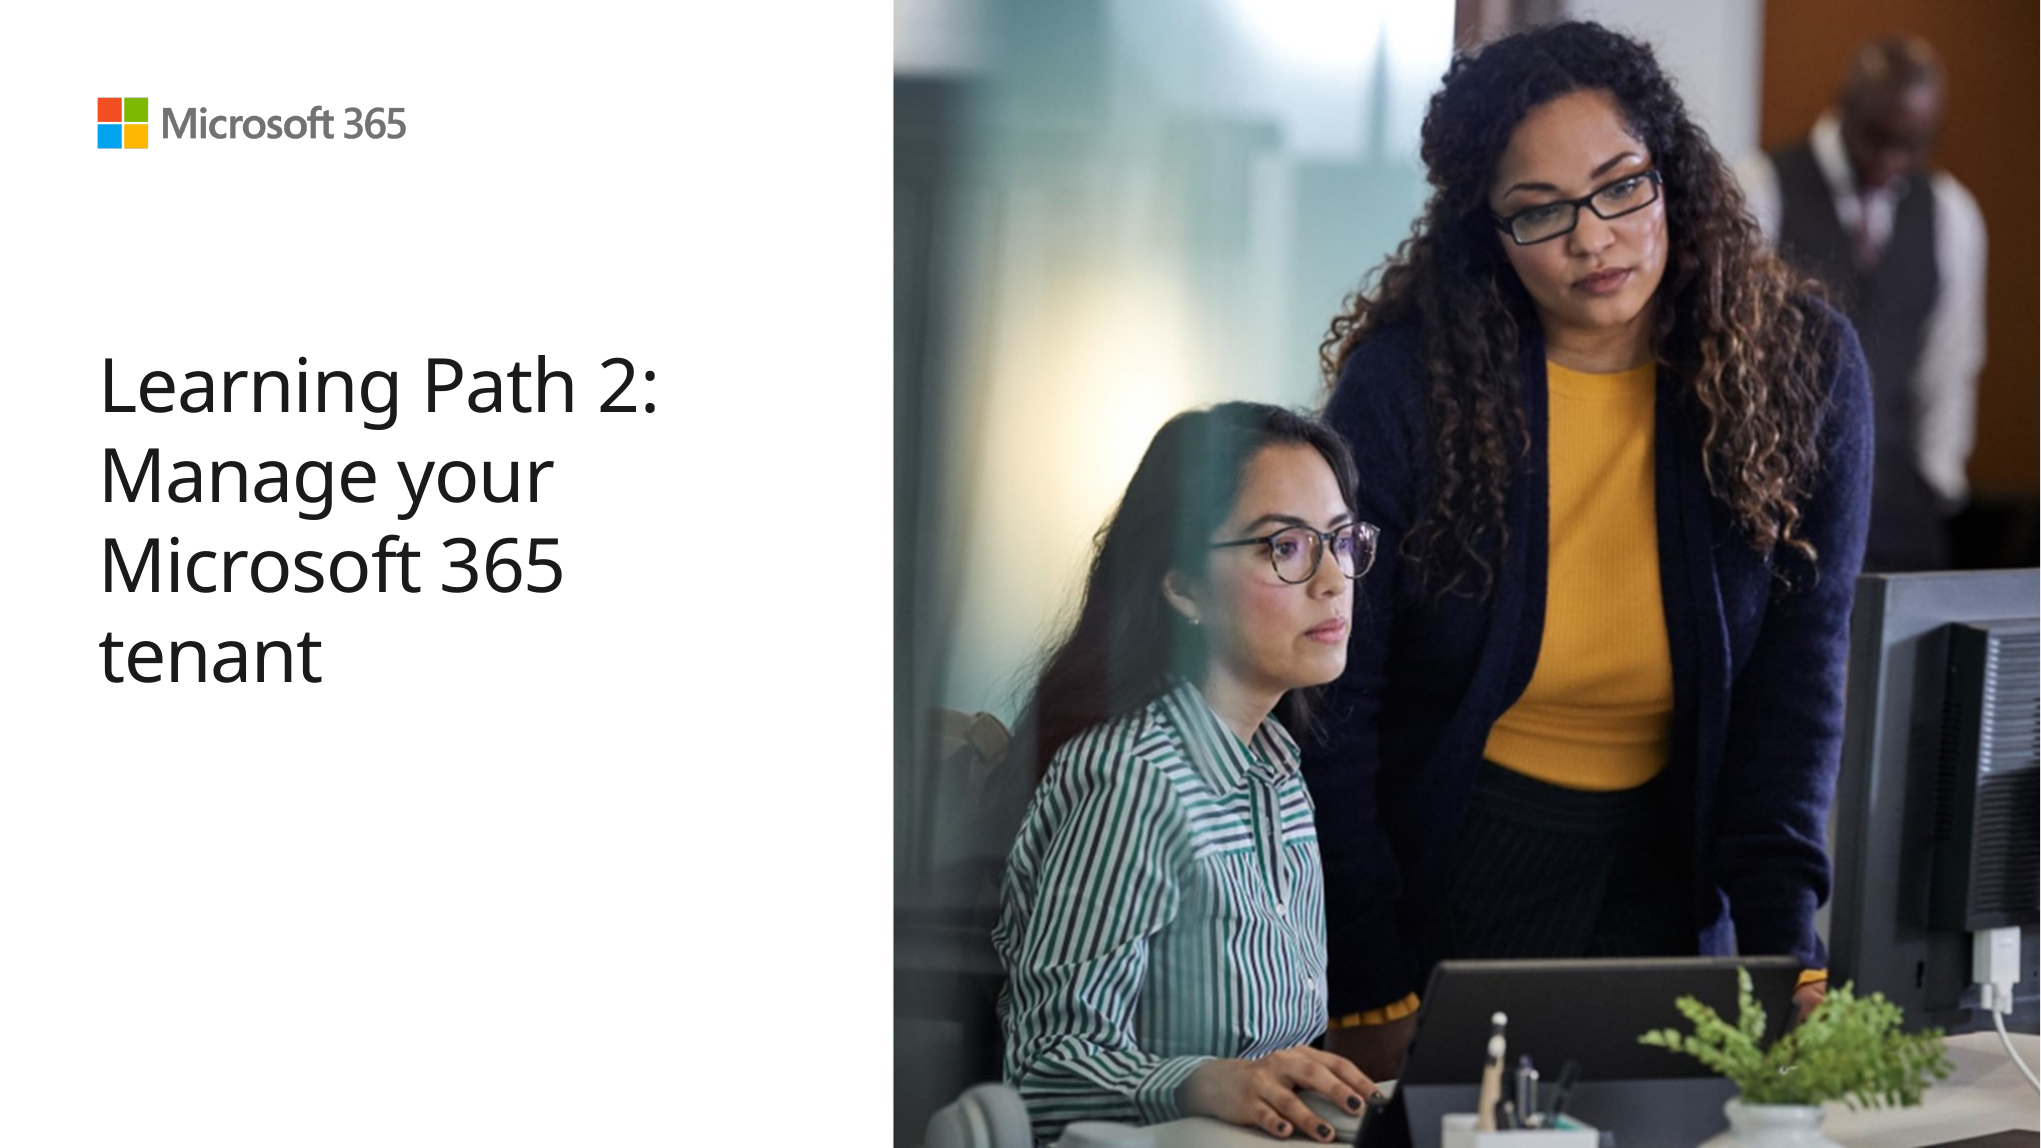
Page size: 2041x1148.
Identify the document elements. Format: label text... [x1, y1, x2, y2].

picture [0, 0, 2041, 1148]
title Learning Path 2: Manage your Microsoft 365 tenant [98, 337, 796, 592]
